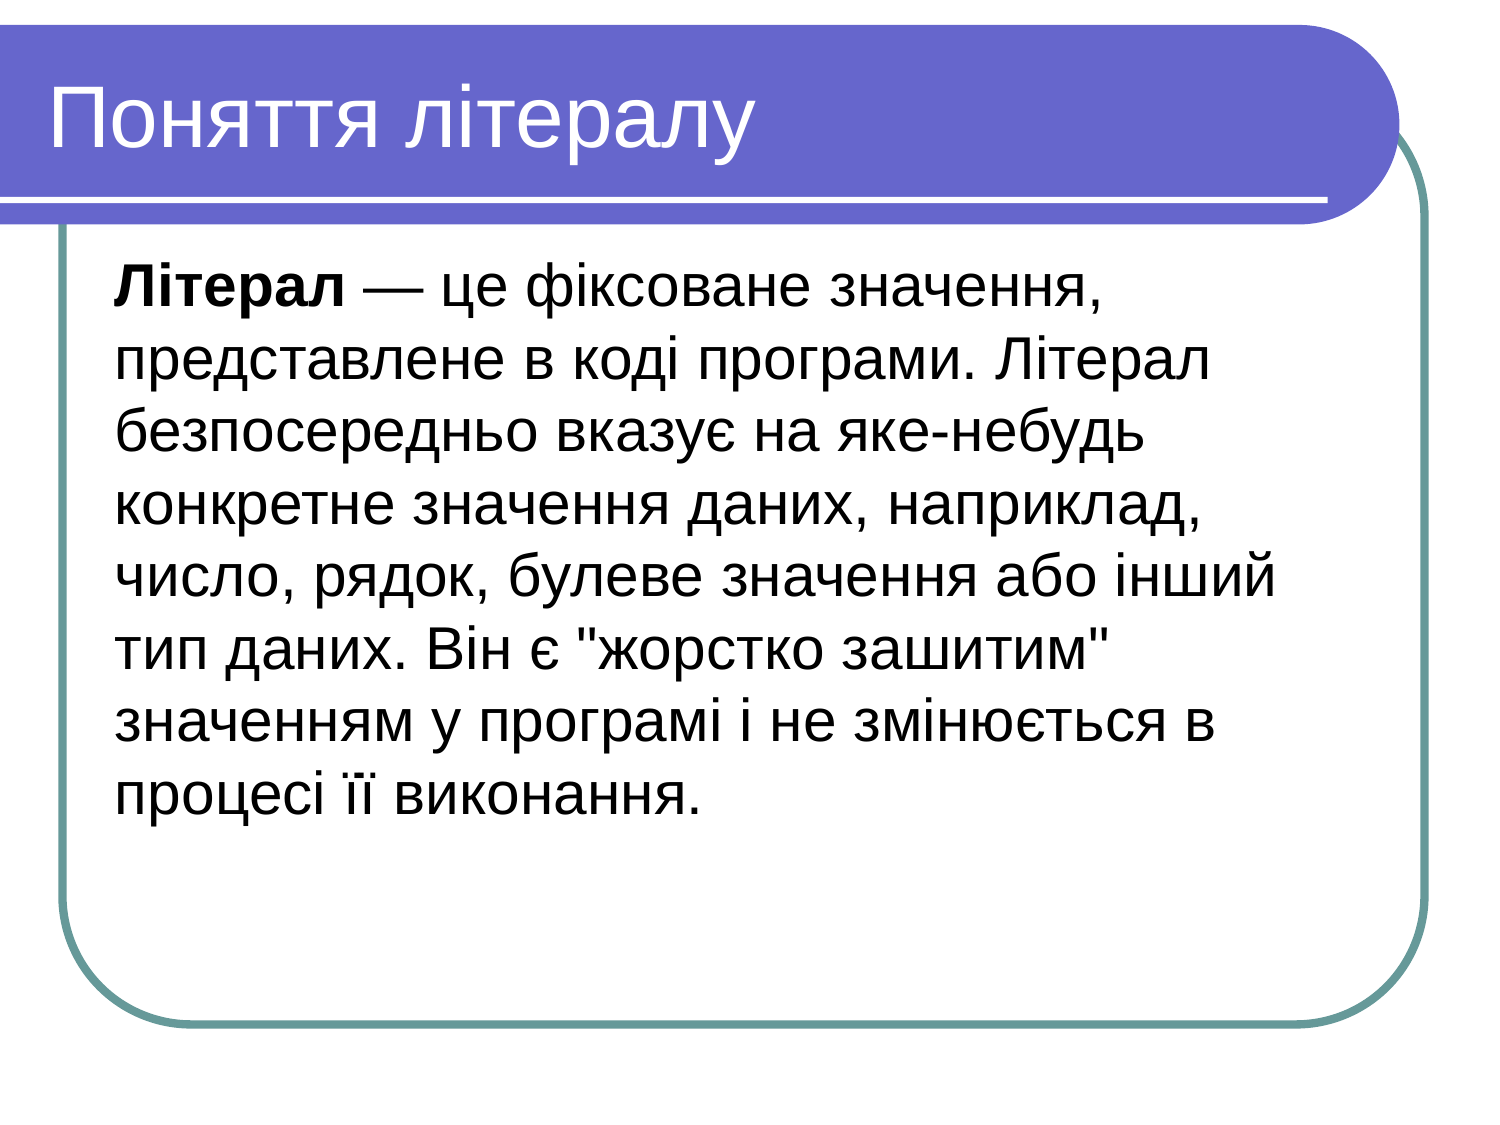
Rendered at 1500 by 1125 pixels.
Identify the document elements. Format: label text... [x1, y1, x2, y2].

text_box Поняття літералу [32, 37, 1347, 188]
text_box Літерал — це фіксоване значення, представлене в коді програми. Літерал безпосередньо вказує на яке-небудь конкретне значення даних, наприклад, число, рядок, булеве значення або інший тип даних. Він є "жорстко зашитим" значенням у програмі і не змінюється в процесі її виконання. [99, 239, 1400, 965]
